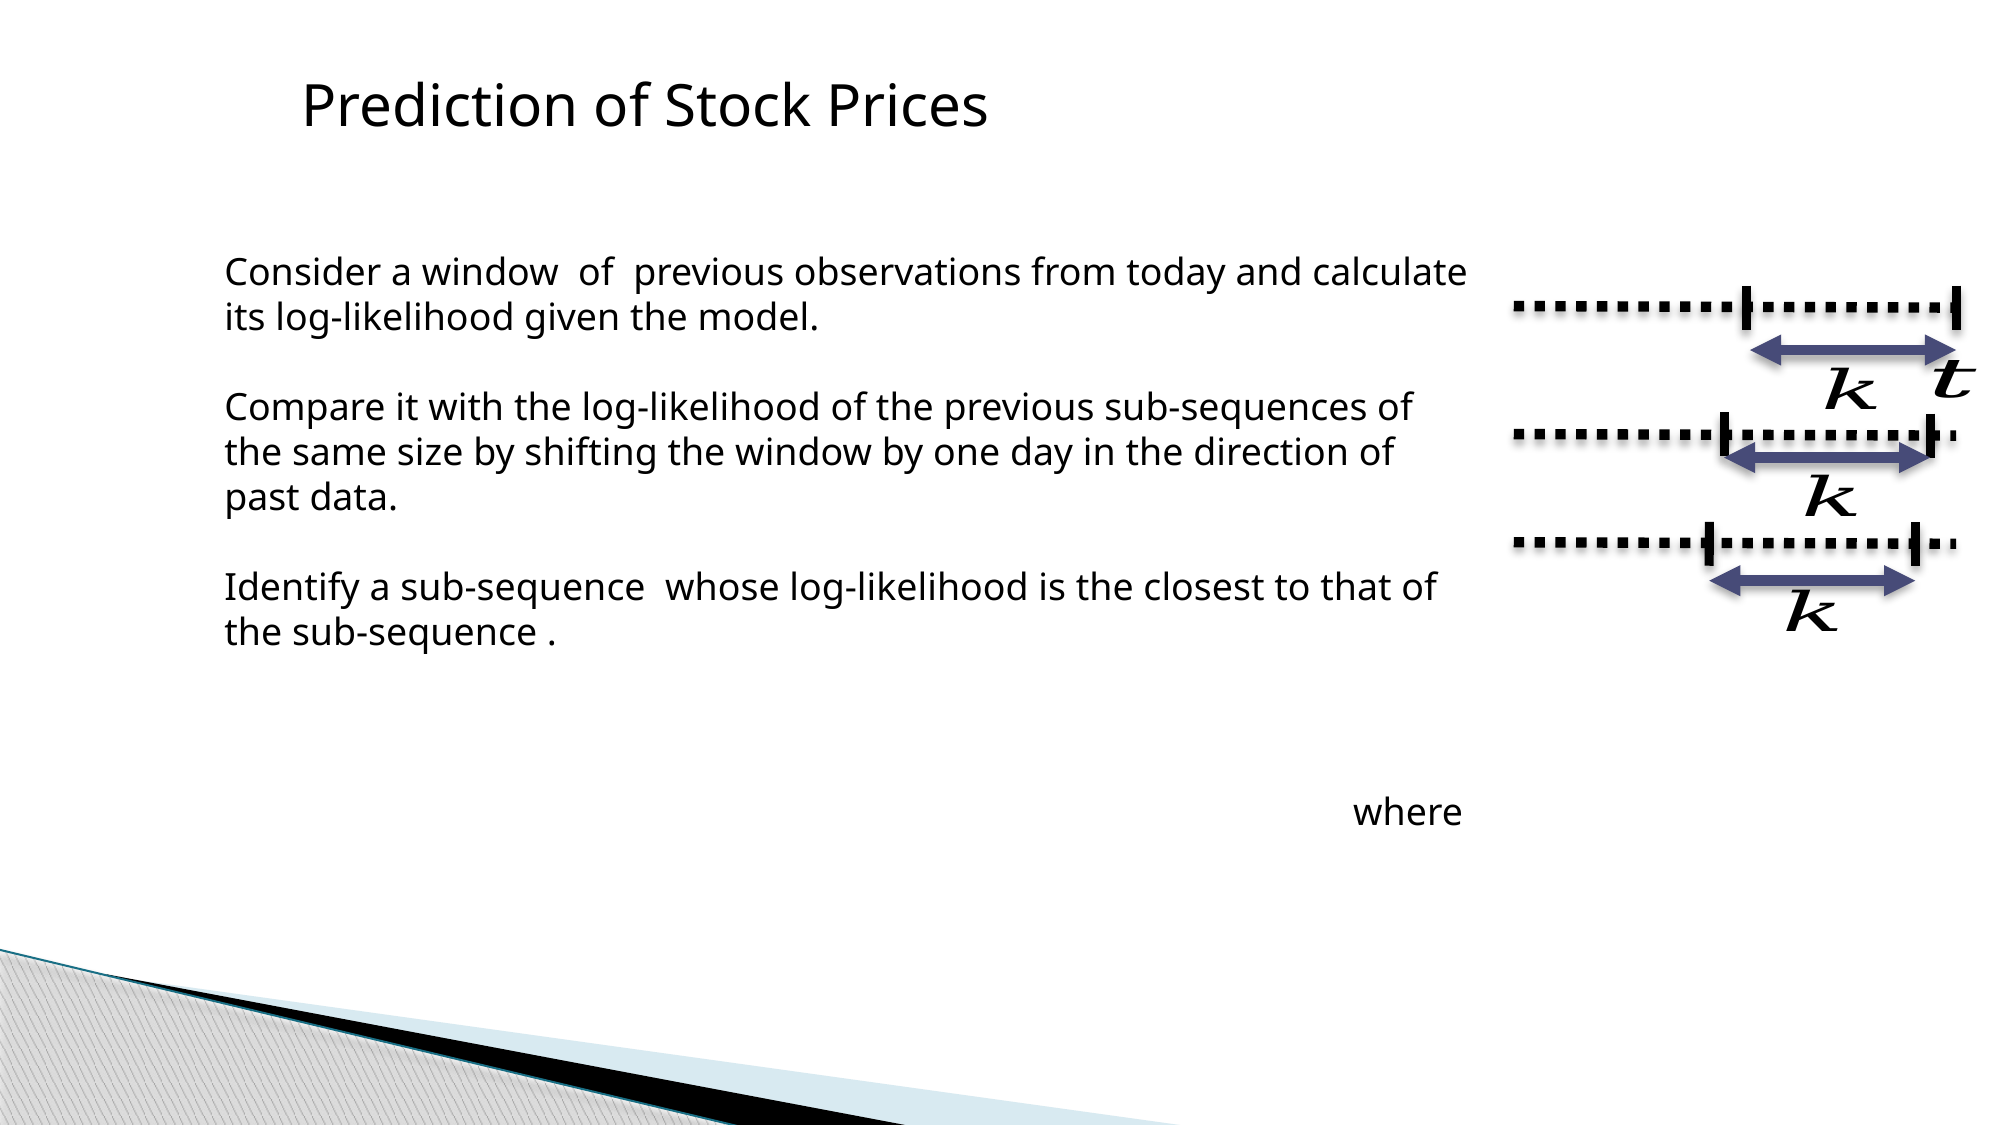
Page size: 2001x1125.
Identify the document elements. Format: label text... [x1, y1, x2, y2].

text_box Prediction of Stock Prices [286, 61, 1544, 146]
